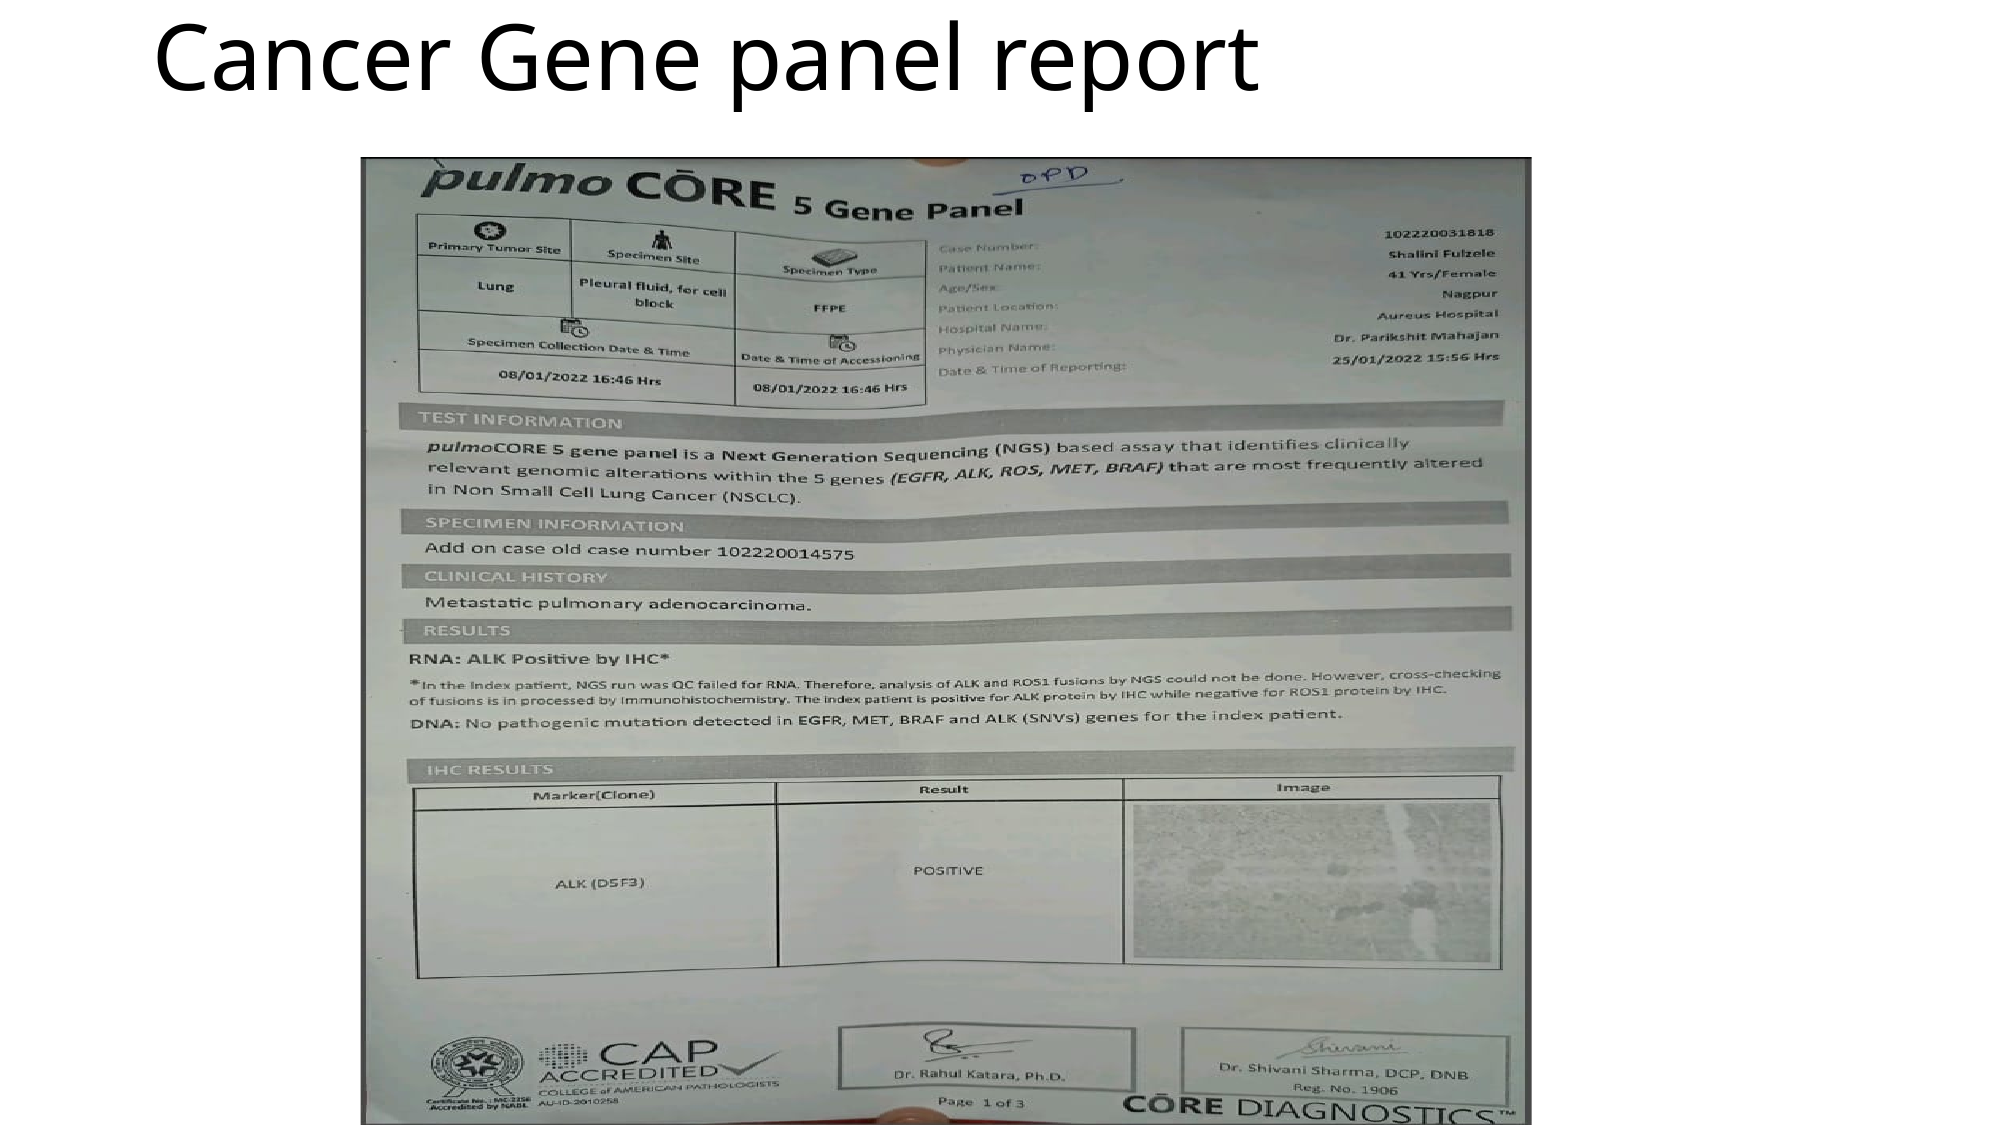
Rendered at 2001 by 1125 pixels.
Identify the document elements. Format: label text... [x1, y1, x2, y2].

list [360, 157, 1532, 1125]
title Cancer Gene panel report [137, 0, 1863, 122]
